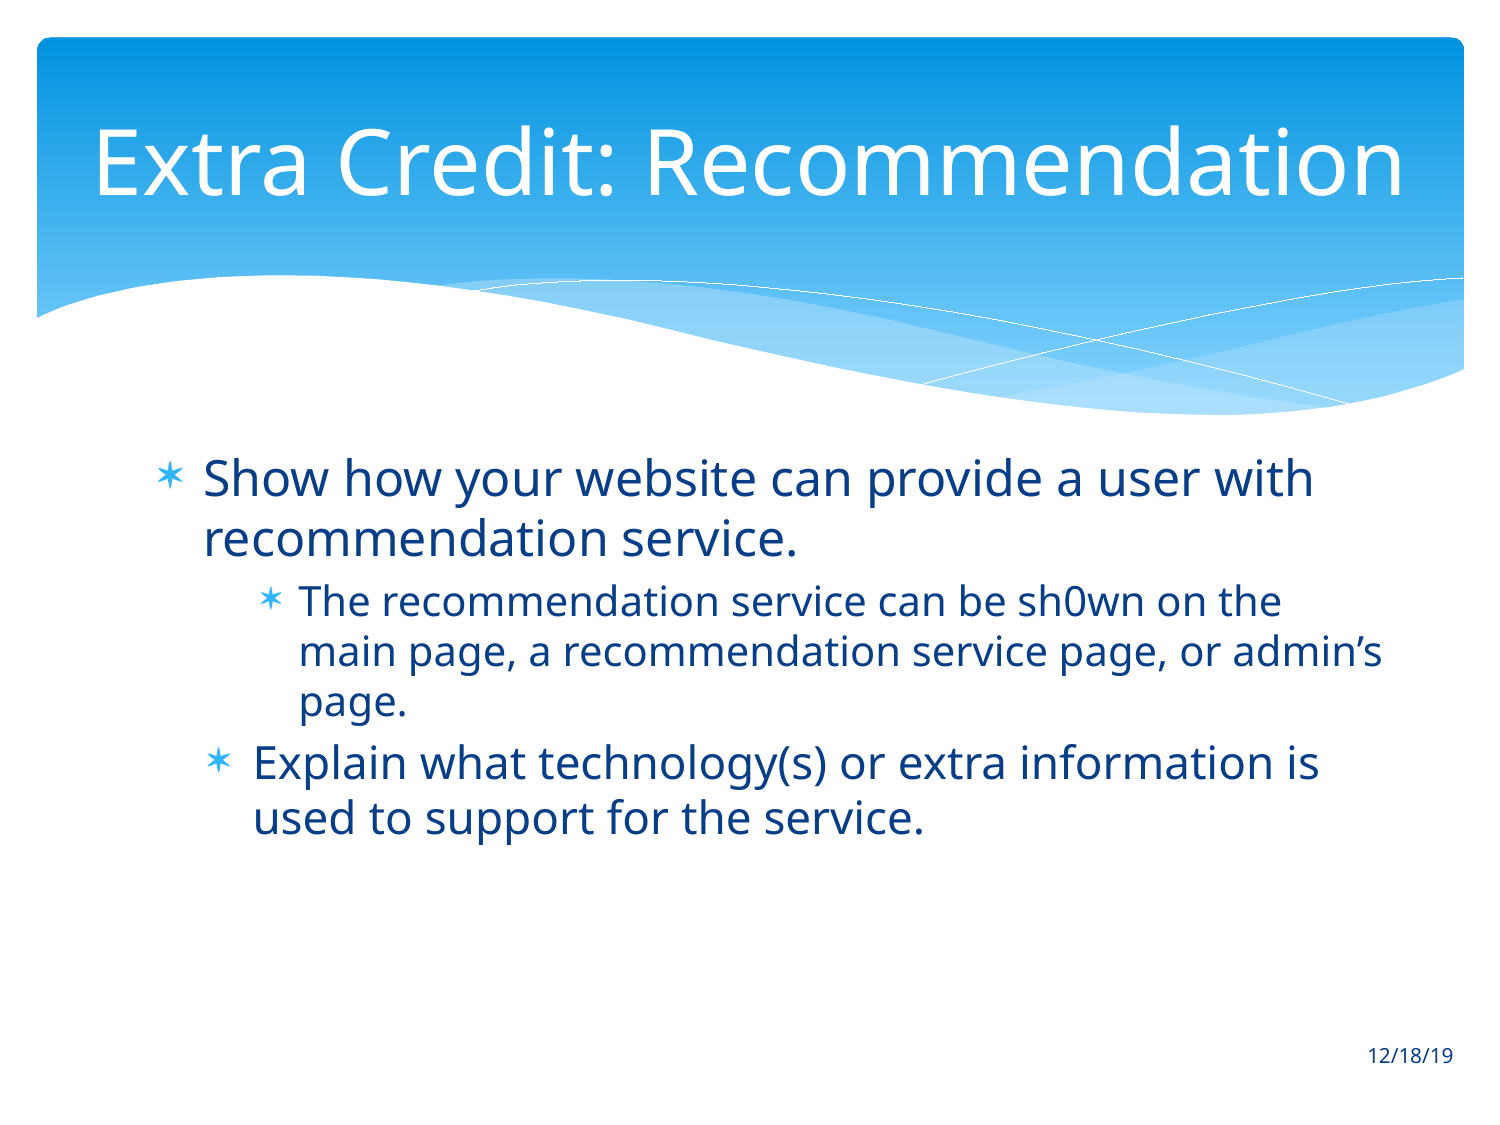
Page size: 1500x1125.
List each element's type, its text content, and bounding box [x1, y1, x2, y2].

title Extra Credit: Recommendation [75, 55, 1425, 261]
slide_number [847, 1025, 1469, 1086]
list Show how your website can provide a user with recommendation service. The recommendation service can be sh0wn on the main page, a recommendation service page, or admin’s page. Explain what technology(s) or extra information is used to support for the service. [143, 438, 1400, 1088]
